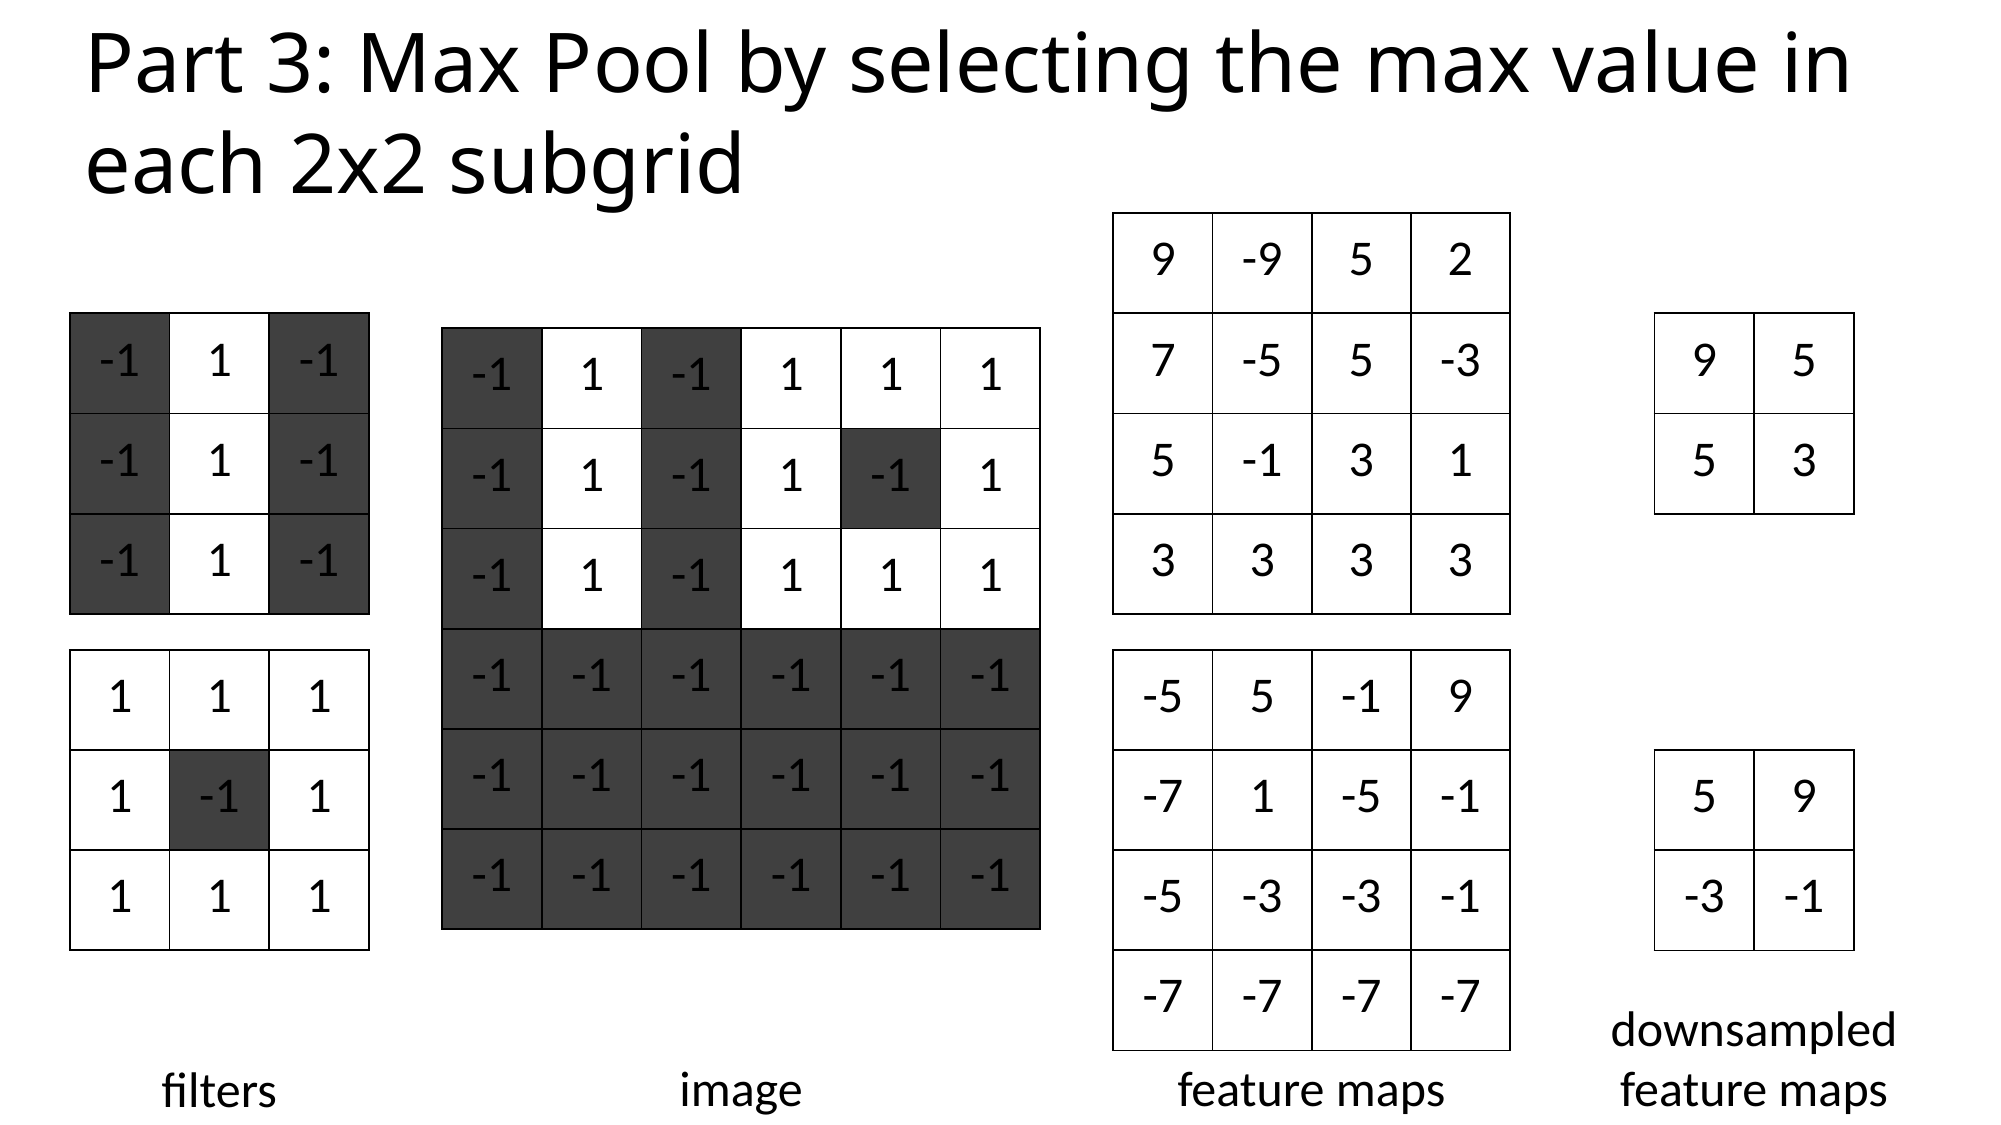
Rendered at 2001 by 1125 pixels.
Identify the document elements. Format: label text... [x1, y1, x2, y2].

table_cell 5 [1114, 414, 1212, 513]
table_cell -7 [1114, 951, 1212, 1050]
table_header -9 [1213, 214, 1311, 312]
table_cell -1 [842, 730, 940, 828]
table_cell -1 [270, 515, 368, 613]
text_box filters [146, 1050, 292, 1125]
table_header -1 [71, 314, 169, 413]
table_header 1 [170, 651, 268, 749]
table_cell -1 [642, 529, 740, 628]
table_header 1 [170, 314, 268, 413]
table_cell -3 [1655, 851, 1753, 950]
table_cell -3 [1213, 851, 1311, 949]
table_cell -1 [543, 730, 641, 828]
table_cell 1 [170, 414, 268, 513]
table_cell 1 [1213, 751, 1311, 849]
table_cell -1 [543, 830, 641, 928]
table_cell 1 [71, 851, 169, 949]
table_cell -1 [842, 429, 940, 528]
table_cell -7 [1114, 751, 1212, 849]
table_cell -5 [1213, 314, 1311, 413]
table_cell 1 [941, 529, 1039, 628]
table_cell 1 [270, 751, 368, 849]
table_header 1 [842, 329, 940, 428]
table_cell -1 [742, 730, 840, 828]
table_cell -1 [941, 730, 1039, 828]
table_cell -1 [270, 414, 368, 513]
table_cell 5 [1313, 314, 1410, 413]
table_header 1 [71, 651, 169, 749]
table_cell -1 [170, 751, 268, 849]
table_cell 1 [170, 851, 268, 949]
table_cell -7 [1313, 951, 1410, 1049]
title Part 3: Max Pool by selecting the max value in each 2x2 subgrid [69, 4, 1913, 222]
text_box downsampled feature maps [1595, 988, 1913, 1124]
table_cell 3 [1755, 414, 1853, 513]
table_header 9 [1755, 751, 1853, 849]
table_header 1 [543, 329, 641, 428]
table_header -1 [443, 329, 541, 428]
table_header 9 [1114, 214, 1212, 312]
table_header 5 [1755, 314, 1853, 413]
table_cell -5 [1114, 851, 1212, 949]
table_cell -1 [742, 830, 840, 928]
table_cell 1 [170, 515, 268, 613]
table_cell -1 [642, 830, 740, 928]
table_cell -1 [443, 529, 541, 628]
table_header 2 [1412, 214, 1509, 312]
table_cell -3 [1412, 314, 1509, 413]
table_cell 3 [1114, 515, 1212, 613]
table_cell 7 [1114, 314, 1212, 413]
table_cell -1 [941, 630, 1039, 728]
table_header 1 [941, 329, 1039, 428]
table_cell -1 [642, 630, 740, 728]
table_cell -1 [443, 429, 541, 528]
table_cell 1 [543, 529, 641, 628]
table_header -1 [270, 314, 368, 413]
table_header -5 [1114, 651, 1212, 749]
table_header -1 [1313, 651, 1410, 749]
table_cell -1 [842, 830, 940, 928]
table_header 5 [1213, 651, 1311, 749]
table_cell -7 [1213, 951, 1311, 1049]
table_cell 1 [543, 429, 641, 528]
table_cell -7 [1412, 951, 1509, 1050]
table_header 1 [742, 329, 840, 428]
table_header 1 [270, 651, 368, 749]
table_cell 1 [1412, 414, 1509, 513]
table_cell -1 [642, 730, 740, 828]
table_cell -1 [71, 414, 169, 513]
table_cell -1 [443, 830, 541, 928]
table_cell -5 [1313, 751, 1410, 849]
table_cell -1 [1412, 751, 1509, 849]
table_cell 1 [270, 851, 368, 949]
table_header 9 [1655, 314, 1753, 413]
table_header -1 [642, 329, 740, 428]
text_box image [664, 1049, 818, 1124]
table_cell -1 [941, 830, 1039, 928]
table_cell -1 [443, 630, 541, 728]
table_cell -1 [1213, 414, 1311, 513]
table_cell 1 [742, 429, 840, 528]
table_cell 3 [1313, 414, 1410, 513]
table_cell -1 [842, 630, 940, 728]
table_cell 1 [941, 429, 1039, 528]
table_cell 1 [71, 751, 169, 849]
table_cell -1 [443, 730, 541, 828]
table_cell 3 [1412, 515, 1509, 613]
table_header 5 [1313, 214, 1410, 312]
table_cell -1 [742, 630, 840, 728]
table_cell -1 [1755, 851, 1853, 950]
table_cell -1 [543, 630, 641, 728]
text_box feature maps [1162, 1049, 1461, 1124]
table_cell -3 [1313, 851, 1410, 949]
table_cell -1 [71, 515, 169, 613]
table_header 9 [1412, 651, 1509, 749]
table_cell 1 [842, 529, 940, 628]
table_cell -1 [642, 429, 740, 528]
table_cell 3 [1313, 515, 1410, 613]
table_cell 3 [1213, 515, 1311, 613]
table_cell 1 [742, 529, 840, 628]
table_header 5 [1655, 751, 1753, 849]
table_cell -1 [1412, 851, 1509, 949]
table_cell 5 [1655, 414, 1753, 513]
